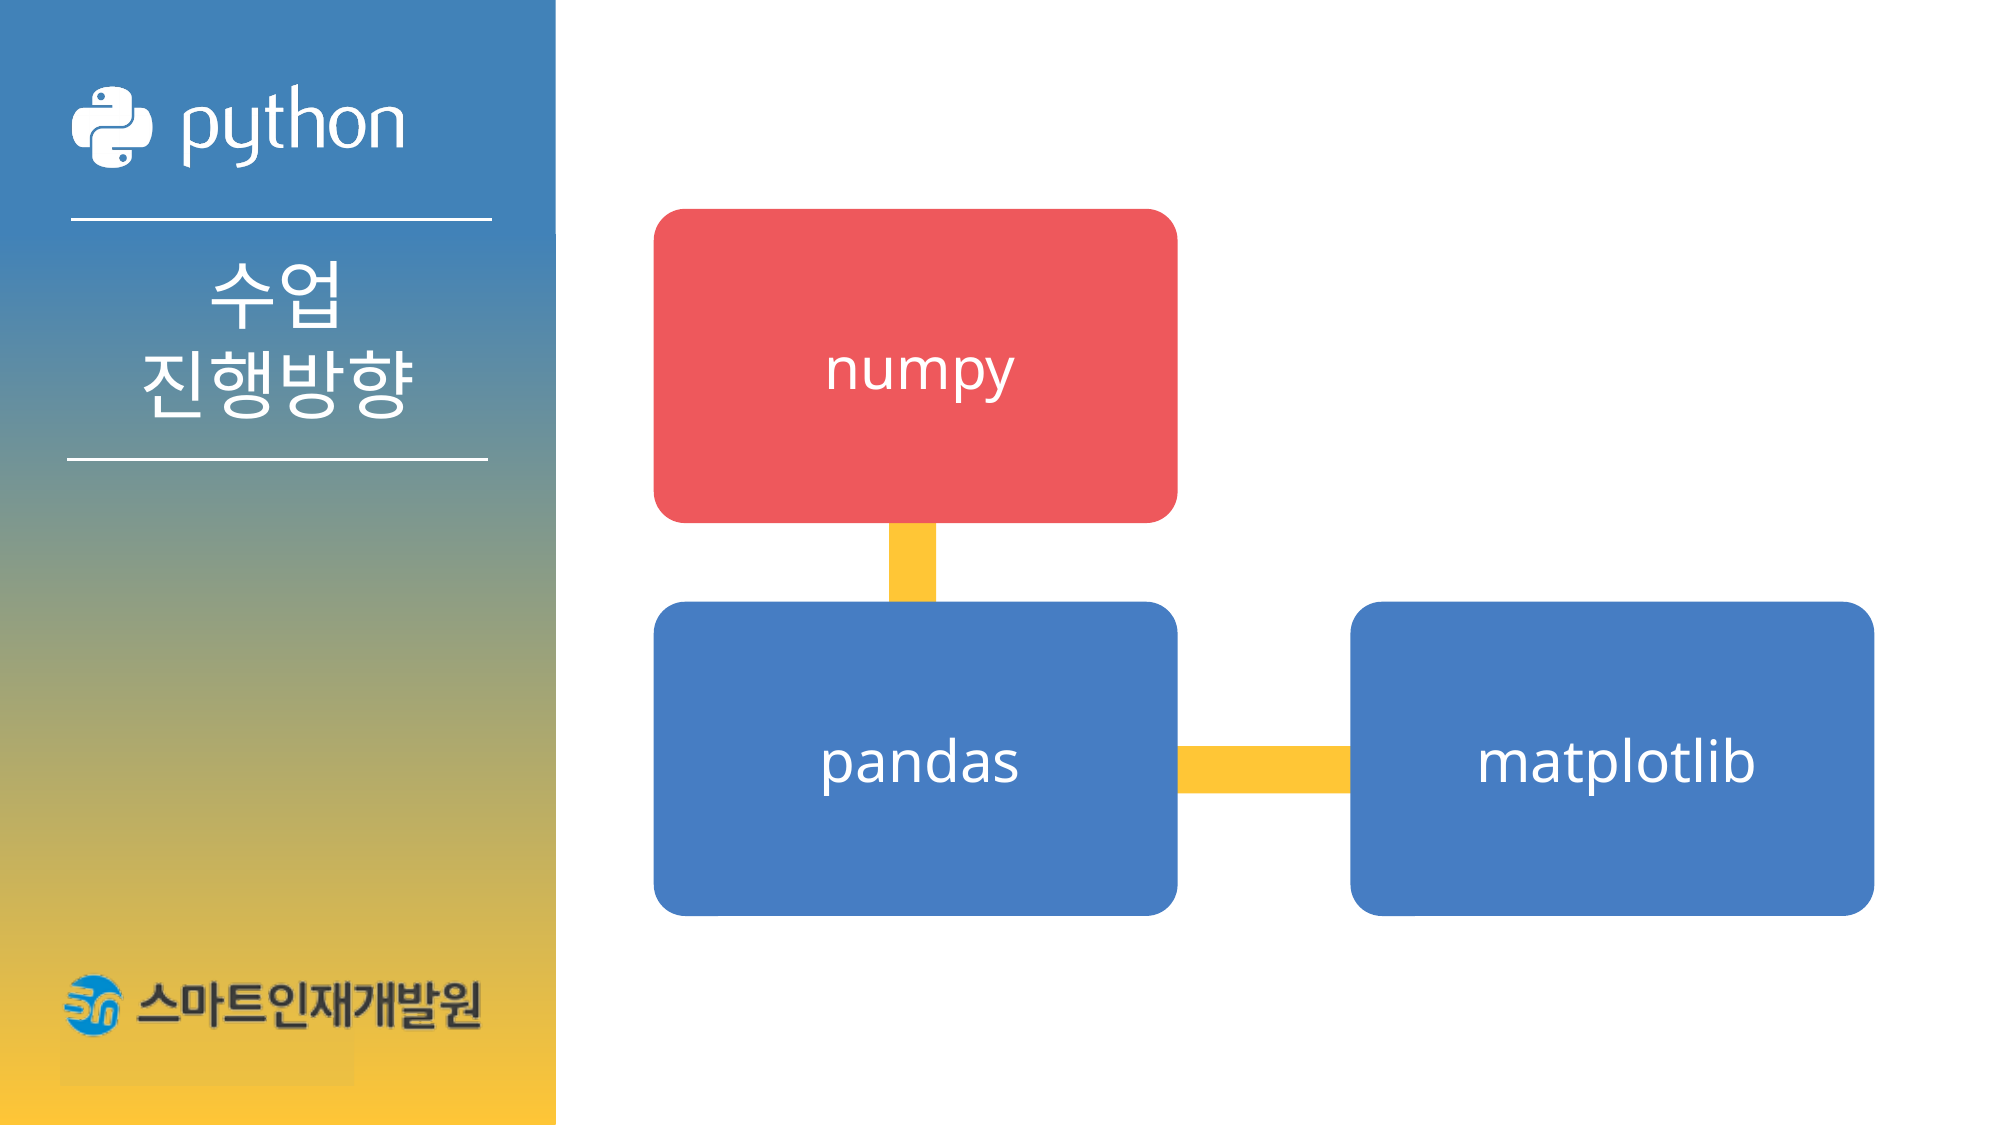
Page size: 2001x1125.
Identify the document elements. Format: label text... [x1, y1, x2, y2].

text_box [58, 968, 496, 1086]
picture [60, 74, 418, 183]
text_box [652, 158, 1875, 967]
text_box 수업 진행방향 [0, 240, 555, 436]
